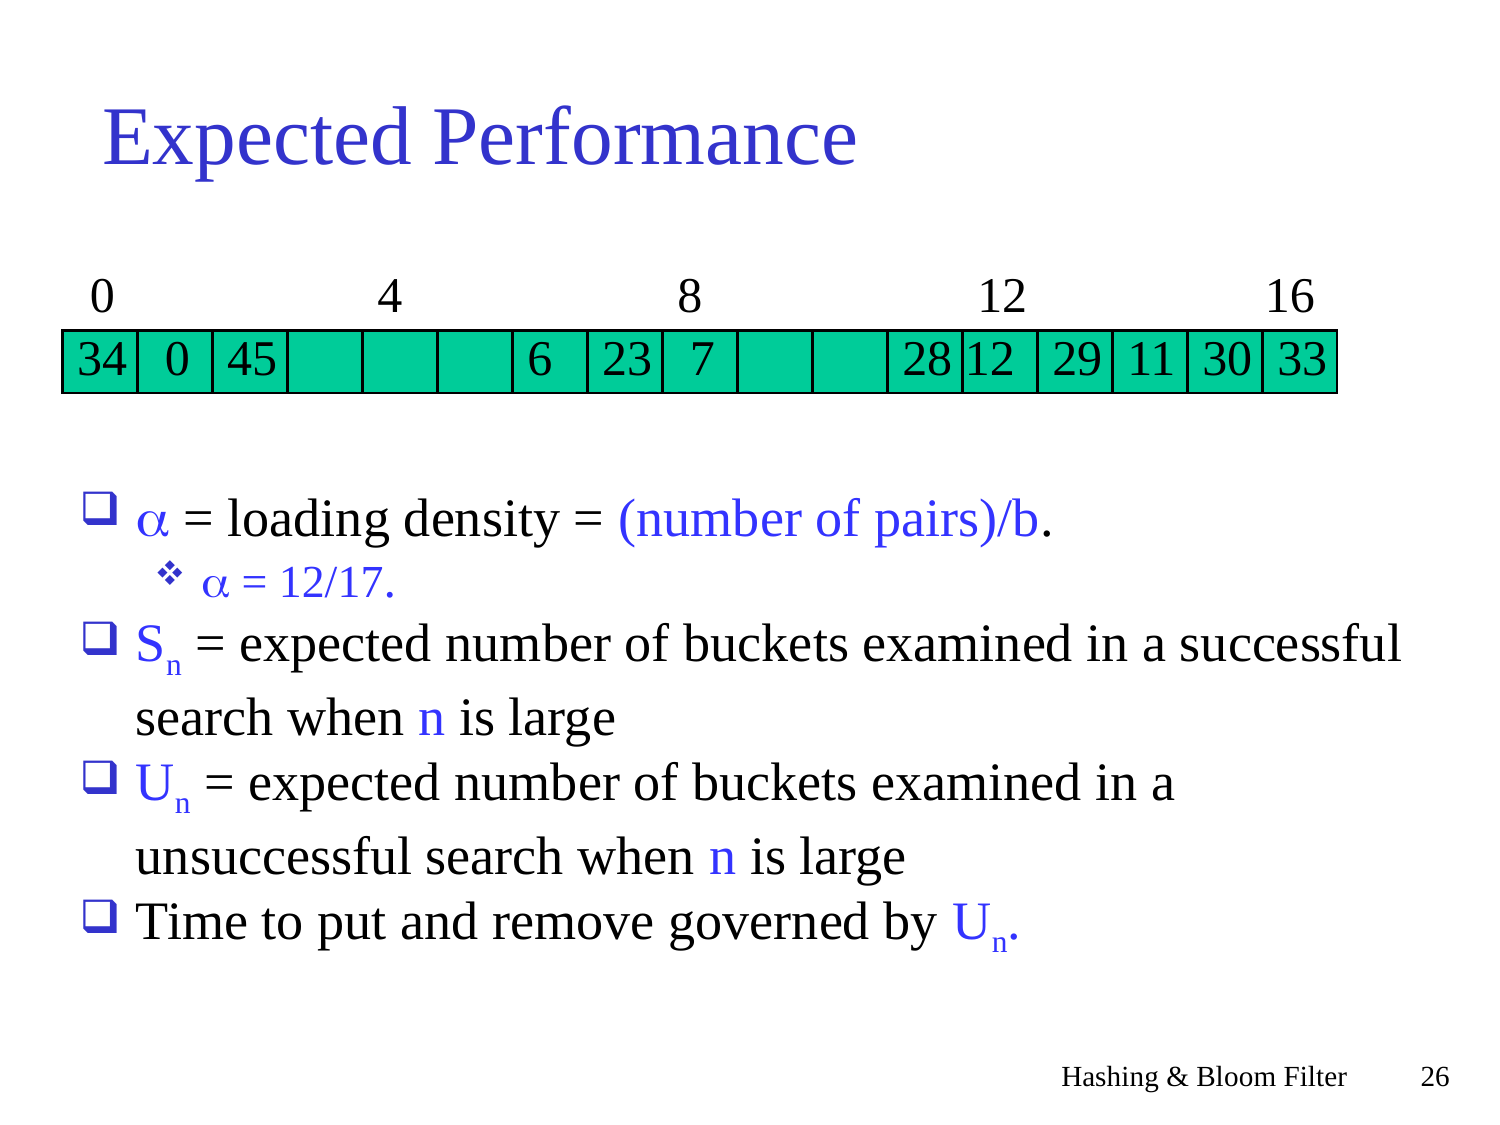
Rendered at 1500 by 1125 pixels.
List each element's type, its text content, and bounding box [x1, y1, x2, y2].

text_box a = loading density = (number of pairs)/b. a = 12/17. Sn = expected number of buckets examined in a successful search when n is large Un = expected number of buckets examined in a unsuccessful search when n is large Time to put and remove governed by Un. [64, 474, 1423, 1000]
text_box Hashing & Bloom Filter [887, 1050, 1363, 1125]
text_box [738, 330, 812, 393]
text_box 45 [212, 317, 338, 393]
text_box [575, 330, 587, 393]
text_box [338, 330, 362, 393]
text_box 23 [587, 317, 675, 393]
text_box 7 [675, 317, 738, 393]
text_box <숫자> [1363, 1050, 1465, 1125]
text_box [812, 330, 887, 393]
text_box Expected Performance [87, 37, 1363, 225]
text_box 28 [887, 317, 975, 393]
text_box 0 [150, 317, 212, 393]
text_box 11 [1112, 317, 1187, 393]
text_box 30 [1187, 317, 1275, 393]
text_box 33 [1275, 317, 1350, 393]
text_box 0 [75, 255, 150, 317]
text_box 29 [1037, 317, 1112, 393]
text_box [437, 330, 512, 393]
text_box 12 [962, 255, 1050, 317]
text_box 8 [662, 255, 738, 317]
text_box 34 [62, 317, 150, 393]
text_box 6 [512, 317, 575, 393]
text_box 16 [1250, 255, 1338, 317]
text_box 12 [975, 317, 1037, 393]
text_box 4 [362, 255, 438, 331]
text_box [362, 331, 437, 393]
